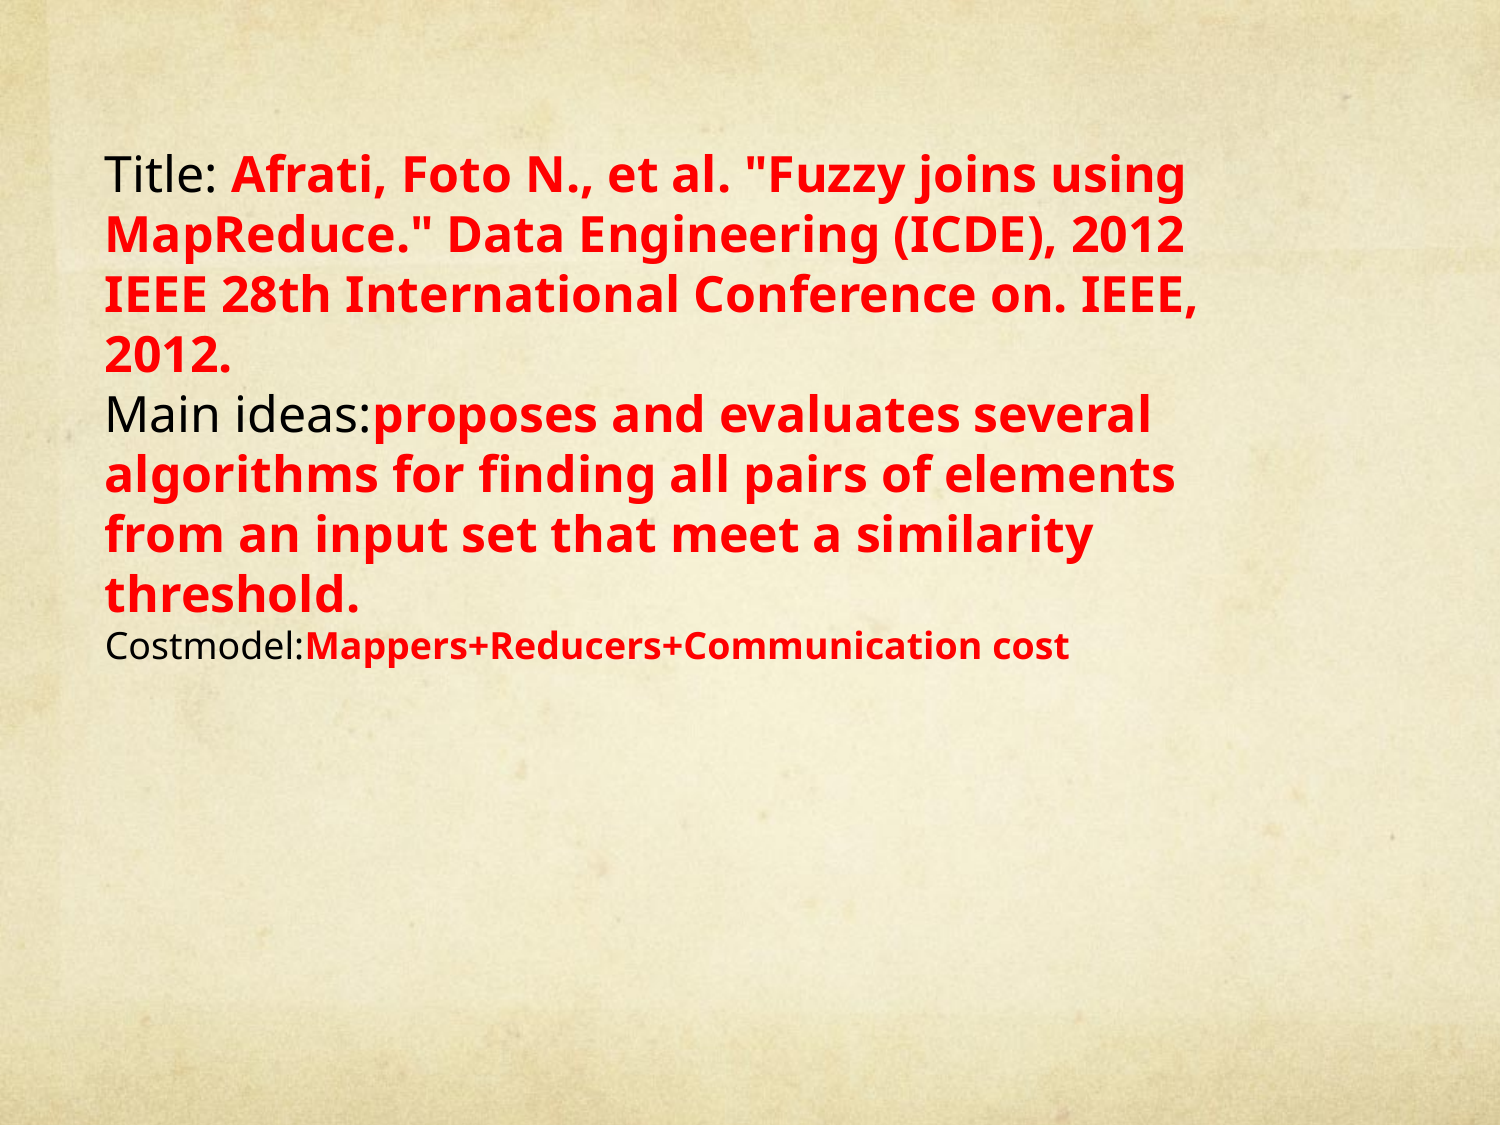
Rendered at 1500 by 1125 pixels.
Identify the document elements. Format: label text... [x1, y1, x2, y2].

text_box Title: Afrati, Foto N., et al. "Fuzzy joins using MapReduce." Data Engineering (ICDE), 2012 IEEE 28th International Conference on. IEEE, 2012. Main ideas:proposes and evaluates several algorithms for finding all pairs of elements from an input set that meet a similarity threshold. Costmodel:Mappers+Reducers+Communication cost [90, 134, 1290, 1125]
picture [0, 0, 1500, 1125]
